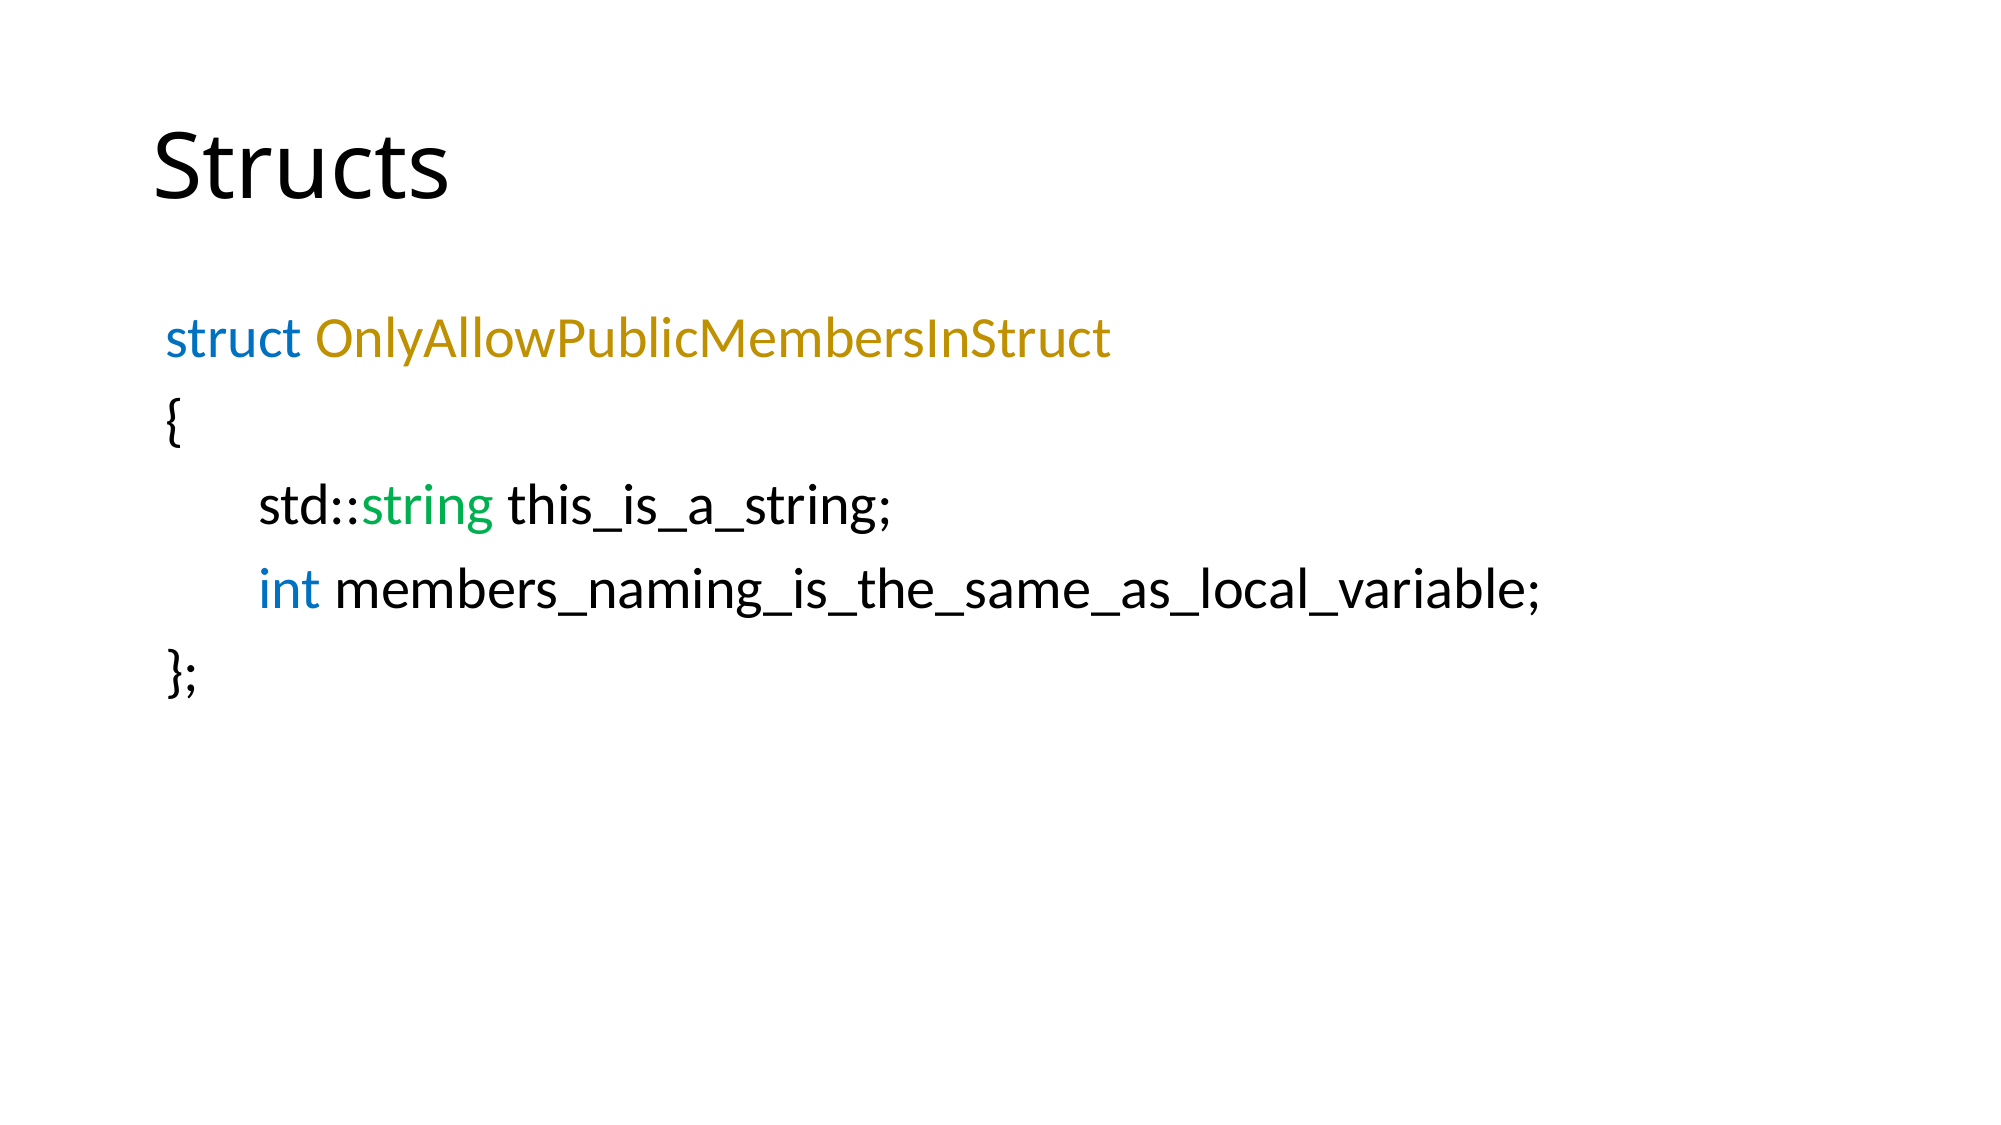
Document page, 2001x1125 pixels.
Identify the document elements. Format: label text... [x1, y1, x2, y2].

title Structs [137, 59, 1863, 278]
list struct OnlyAllowPublicMembersInStruct { std::string this_is_a_string; int members_naming_is_the_same_as_local_variable; }; [137, 299, 1863, 1014]
